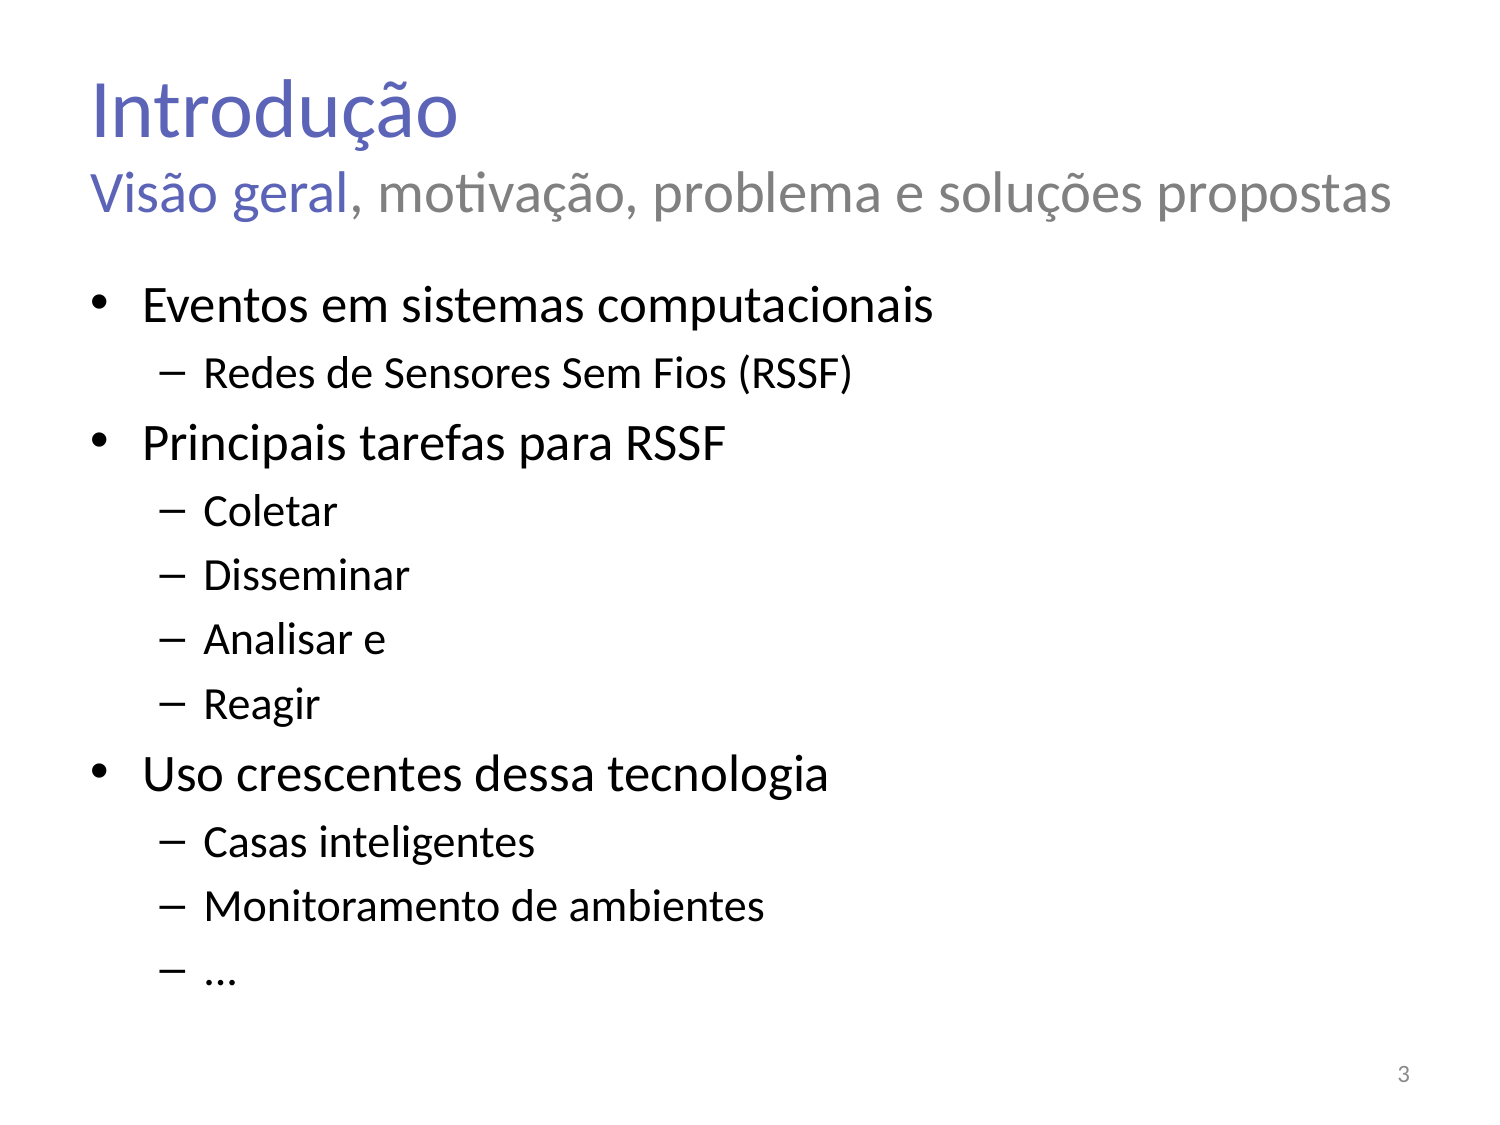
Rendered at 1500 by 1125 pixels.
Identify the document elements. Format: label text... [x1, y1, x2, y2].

slide_number 3 [1074, 1042, 1425, 1103]
list Eventos em sistemas computacionais Redes de Sensores Sem Fios (RSSF) Principais tarefas para RSSF Coletar Disseminar Analisar e Reagir Uso crescentes dessa tecnologia Casas inteligentes Monitoramento de ambientes ... [75, 262, 1425, 1005]
title Introdução Visão geral, motivação, problema e soluções propostas [75, 45, 1425, 233]
